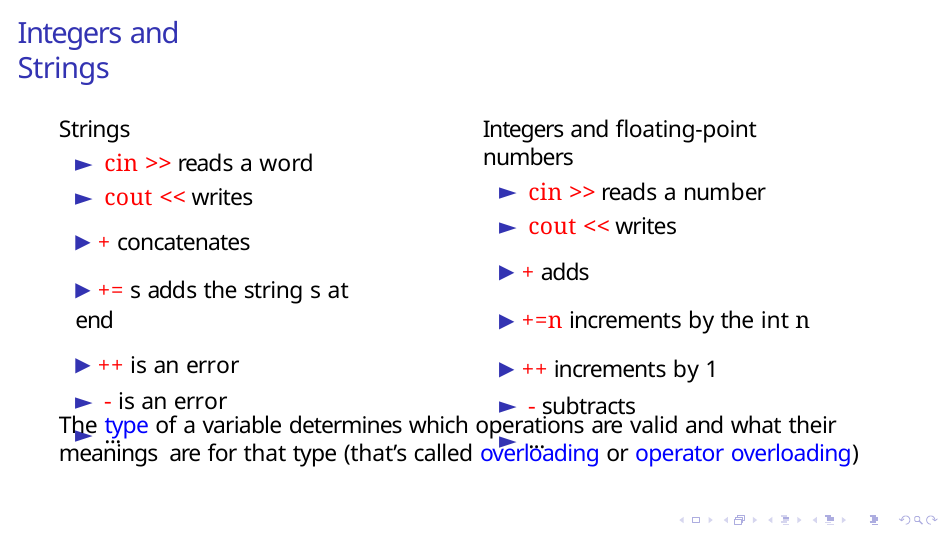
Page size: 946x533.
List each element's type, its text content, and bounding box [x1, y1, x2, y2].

text_box The type of a variable determines which operations are valid and what their meanings are for that type (that’s called overloading or operator overloading) [56, 408, 878, 466]
title Integers and Strings [15, 11, 264, 104]
text_box Strings cin >> reads a word cout << writes ▶ + concatenates ▶ += s adds the string s at end ▶ ++ is an error - is an error ... [52, 106, 385, 448]
text_box Integers and floating-point numbers cin >> reads a number cout << writes ▶ + adds ▶ +=n increments by the int n ▶ ++ increments by 1 - subtracts ... [476, 105, 829, 408]
